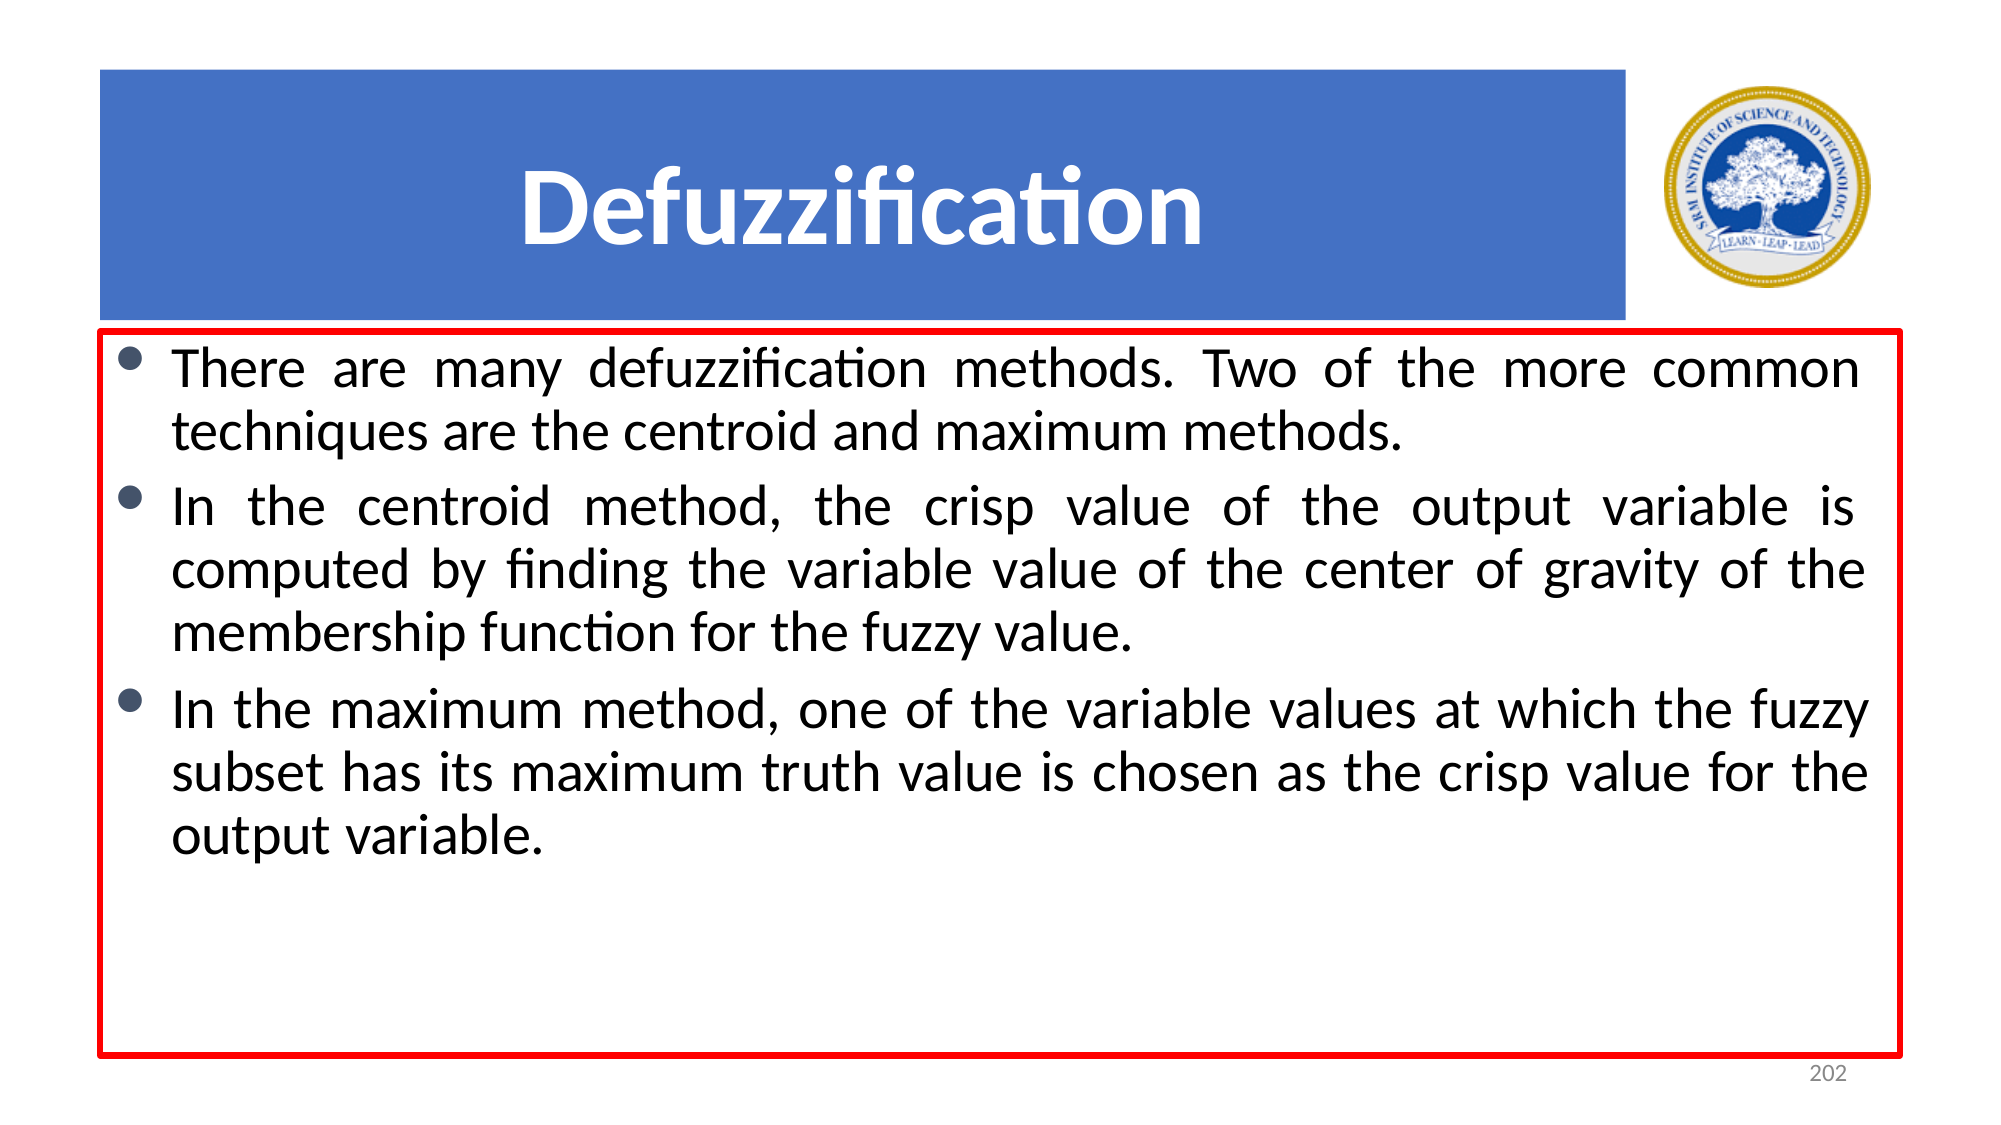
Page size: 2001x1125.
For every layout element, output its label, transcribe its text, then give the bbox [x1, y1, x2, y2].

picture [1664, 86, 1871, 288]
title Defuzzification [100, 69, 1626, 321]
slide_number 202 [1803, 1060, 1854, 1125]
text_box [100, 331, 1901, 1056]
text_box There are many defuzzification methods. Two of the more common techniques are the centroid and maximum methods. In the centroid method, the crisp value of the output variable is computed by finding the variable value of the center of gravity of the membership function for the fuzzy value. In the maximum method, one of the variable values at which the fuzzy subset has its maximum truth value is chosen as the crisp value for the output variable. [112, 326, 1888, 867]
